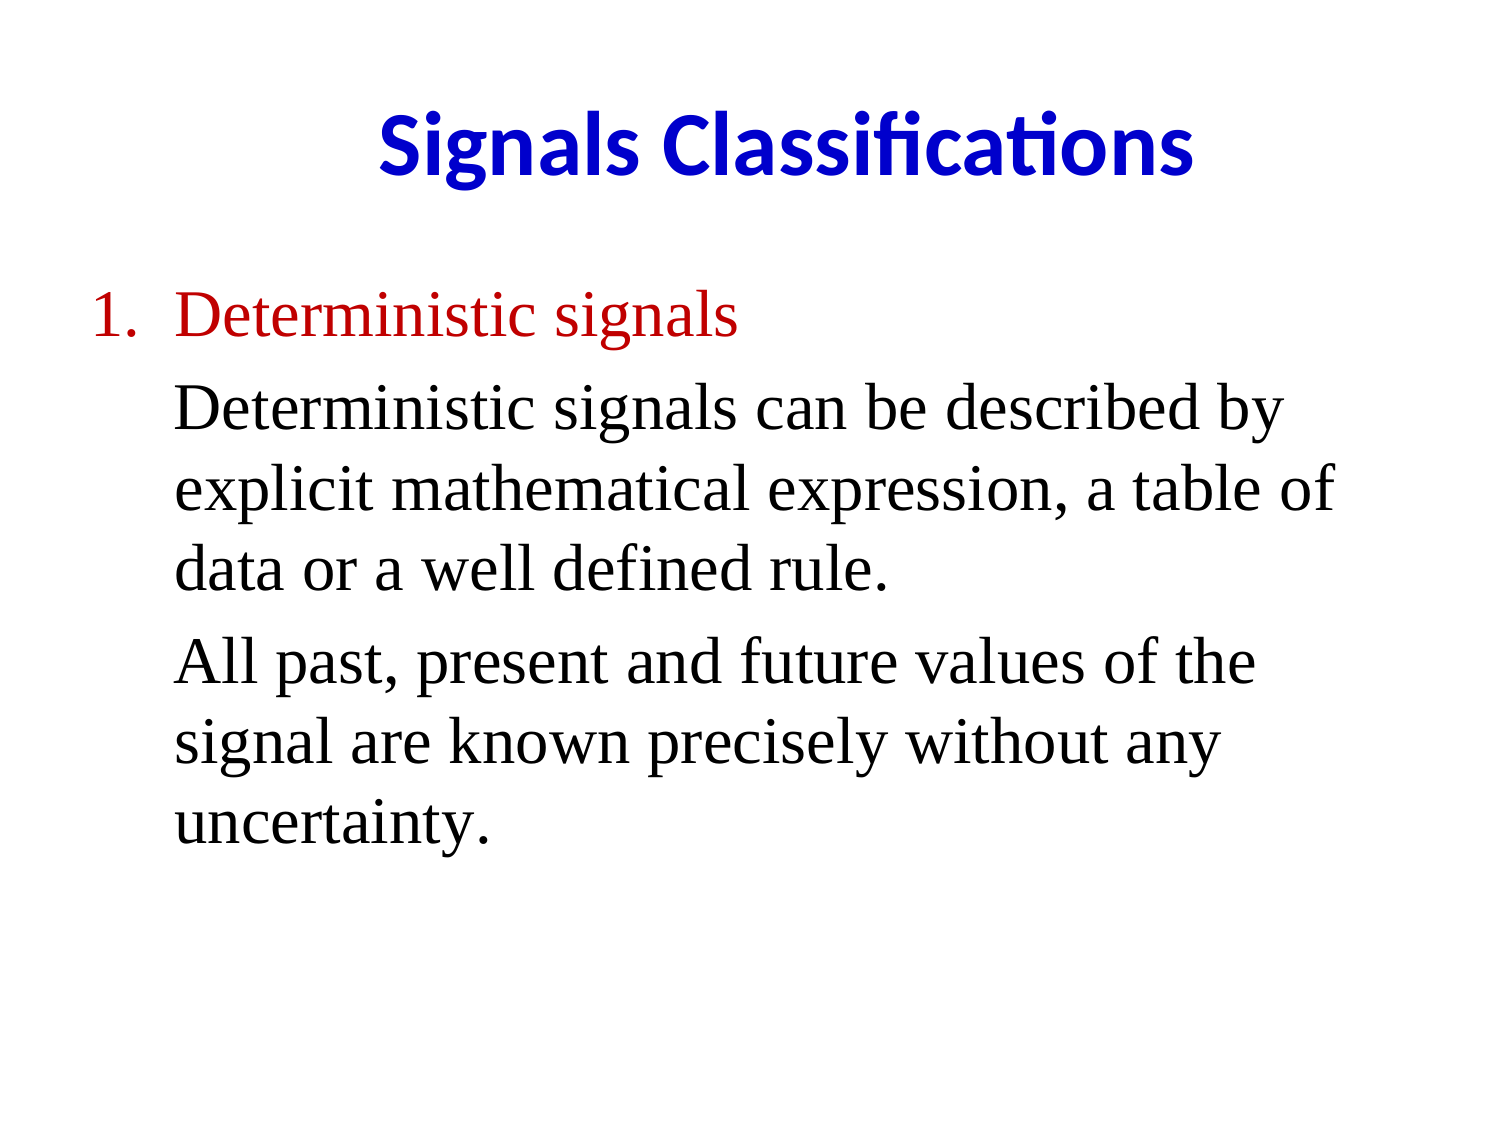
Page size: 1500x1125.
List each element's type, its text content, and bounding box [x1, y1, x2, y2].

title Signals Classifications [75, 45, 1500, 233]
list Deterministic signals Deterministic signals can be described by explicit mathematical expression, a table of data or a well defined rule. All past, present and future values of the signal are known precisely without any uncertainty. [75, 262, 1425, 1005]
